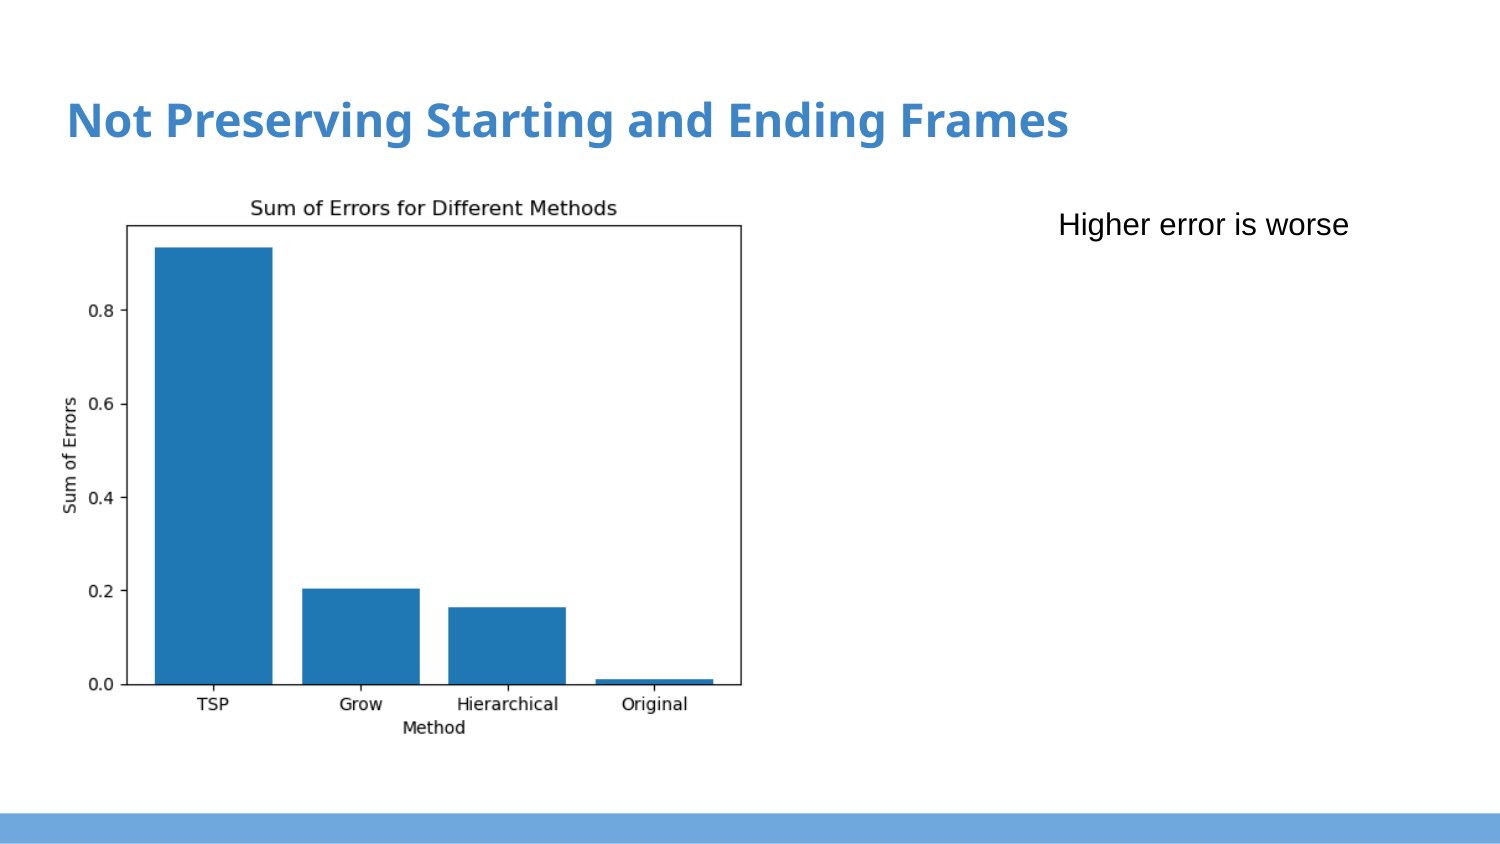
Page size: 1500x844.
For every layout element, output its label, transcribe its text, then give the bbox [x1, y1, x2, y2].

picture [50, 188, 753, 750]
text_box [0, 813, 1500, 844]
title Not Preserving Starting and Ending Frames [51, 72, 1449, 167]
title Higher error is worse [1043, 189, 1449, 306]
